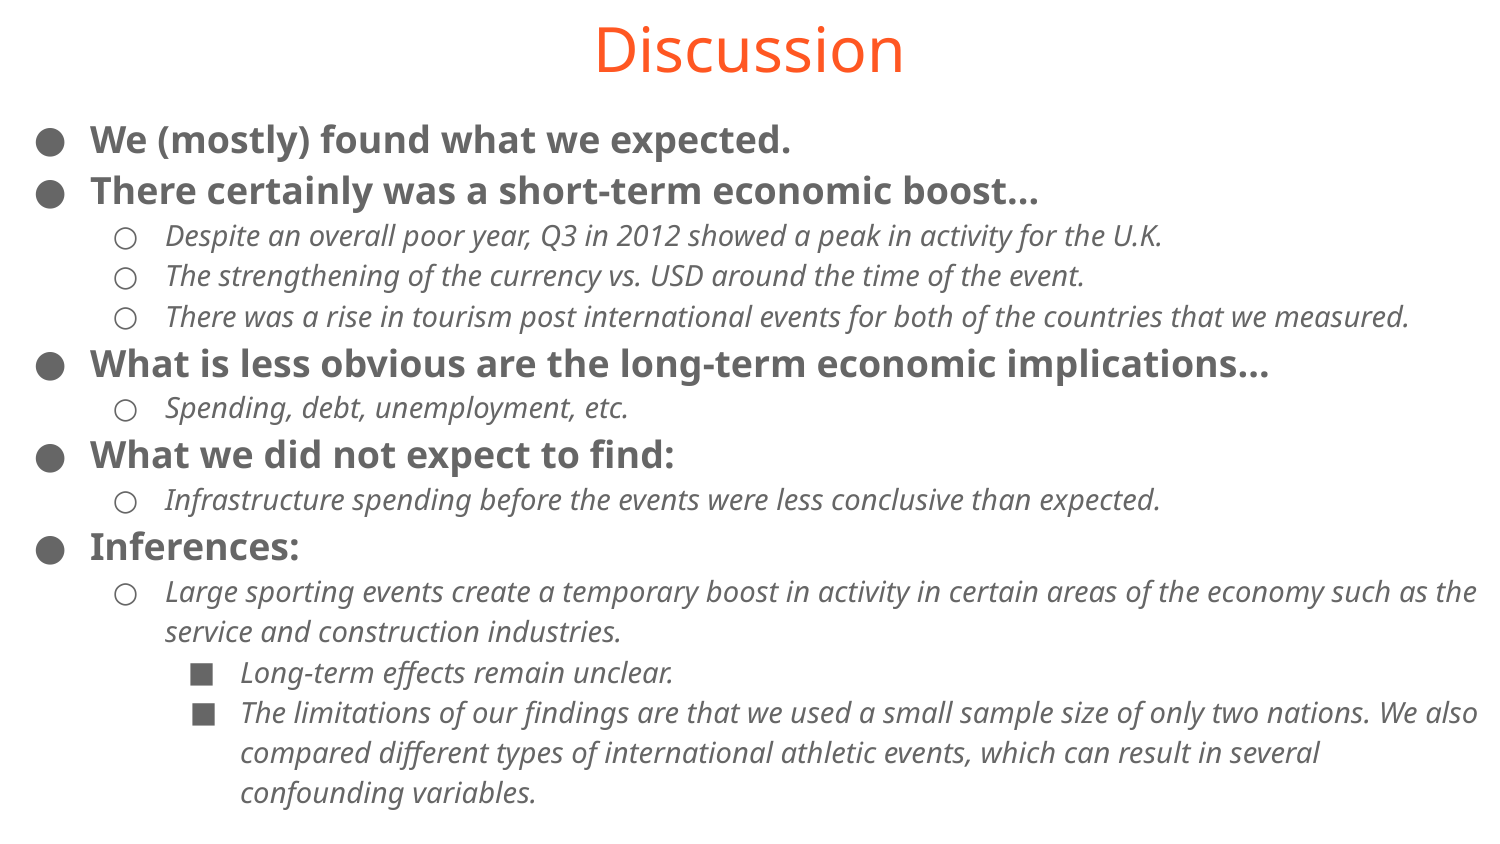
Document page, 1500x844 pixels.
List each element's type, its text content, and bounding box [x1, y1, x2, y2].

list We (mostly) found what we expected. There certainly was a short-term economic boost... Despite an overall poor year, Q3 in 2012 showed a peak in activity for the U.K. The strengthening of the currency vs. USD around the time of the event. There was a rise in tourism post international events for both of the countries that we measured. What is less obvious are the long-term economic implications... Spending, debt, unemployment, etc. What we did not expect to find: Infrastructure spending before the events were less conclusive than expected. Inferences: Large sporting events create a temporary boost in activity in certain areas of the economy such as the service and construction industries. Long-term effects remain unclear. The limitations of our findings are that we used a small sample size of only two nations. We also compared different types of international athletic events, which can result in several confounding variables. [0, 93, 1500, 844]
title Discussion [51, 0, 1449, 93]
